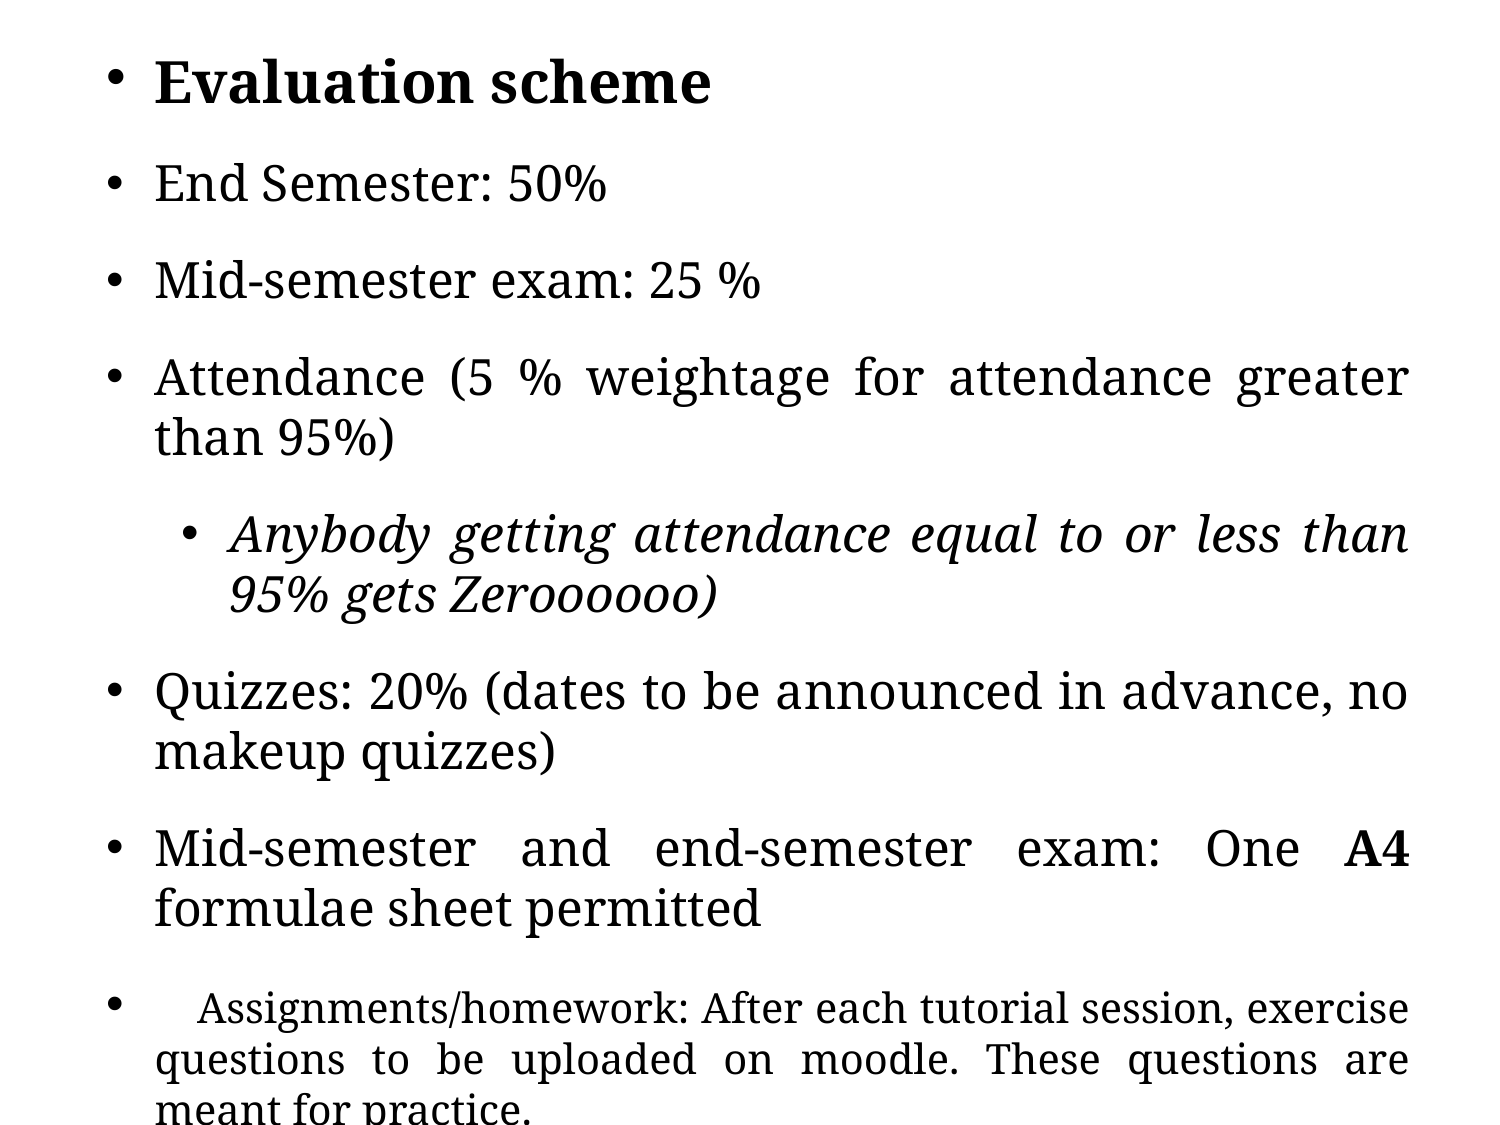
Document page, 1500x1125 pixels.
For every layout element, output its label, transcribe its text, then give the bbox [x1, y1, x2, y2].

list Evaluation scheme End Semester: 50% Mid-semester exam: 25 % Attendance (5 % weightage for attendance greater than 95%) Anybody getting attendance equal to or less than 95% gets Zeroooooo) Quizzes: 20% (dates to be announced in advance, no makeup quizzes) Mid-semester and end-semester exam: One A4 formulae sheet permitted Assignments/homework: After each tutorial session, exercise questions to be uploaded on moodle. These questions are meant for practice. [74, 37, 1426, 1076]
